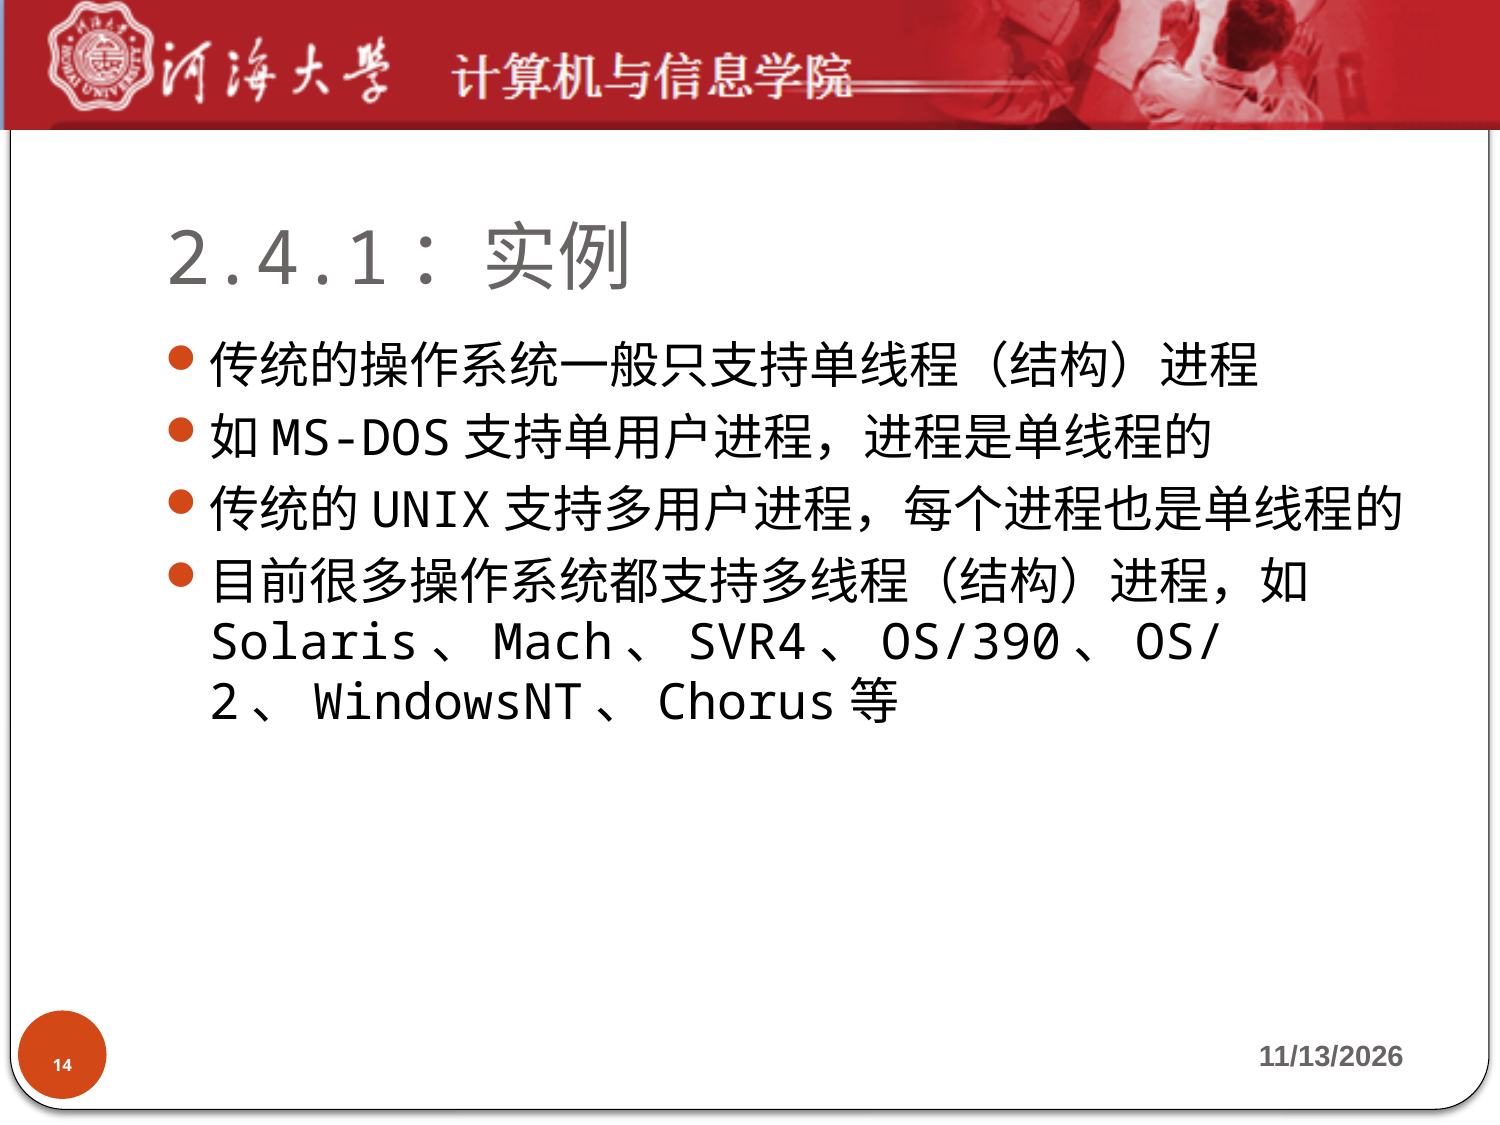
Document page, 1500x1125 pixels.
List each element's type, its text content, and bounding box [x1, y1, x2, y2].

title 2.4.1：实例 [150, 142, 1425, 315]
slide_number 14 [18, 1010, 107, 1099]
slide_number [1012, 1015, 1419, 1094]
list 传统的操作系统一般只支持单线程（结构）进程 如MS-DOS支持单用户进程，进程是单线程的 传统的UNIX支持多用户进程，每个进程也是单线程的 目前很多操作系统都支持多线程（结构）进程，如Solaris、Mach、SVR4、OS/390、OS/2、WindowsNT、Chorus等 [150, 326, 1425, 988]
picture [0, 0, 1500, 130]
